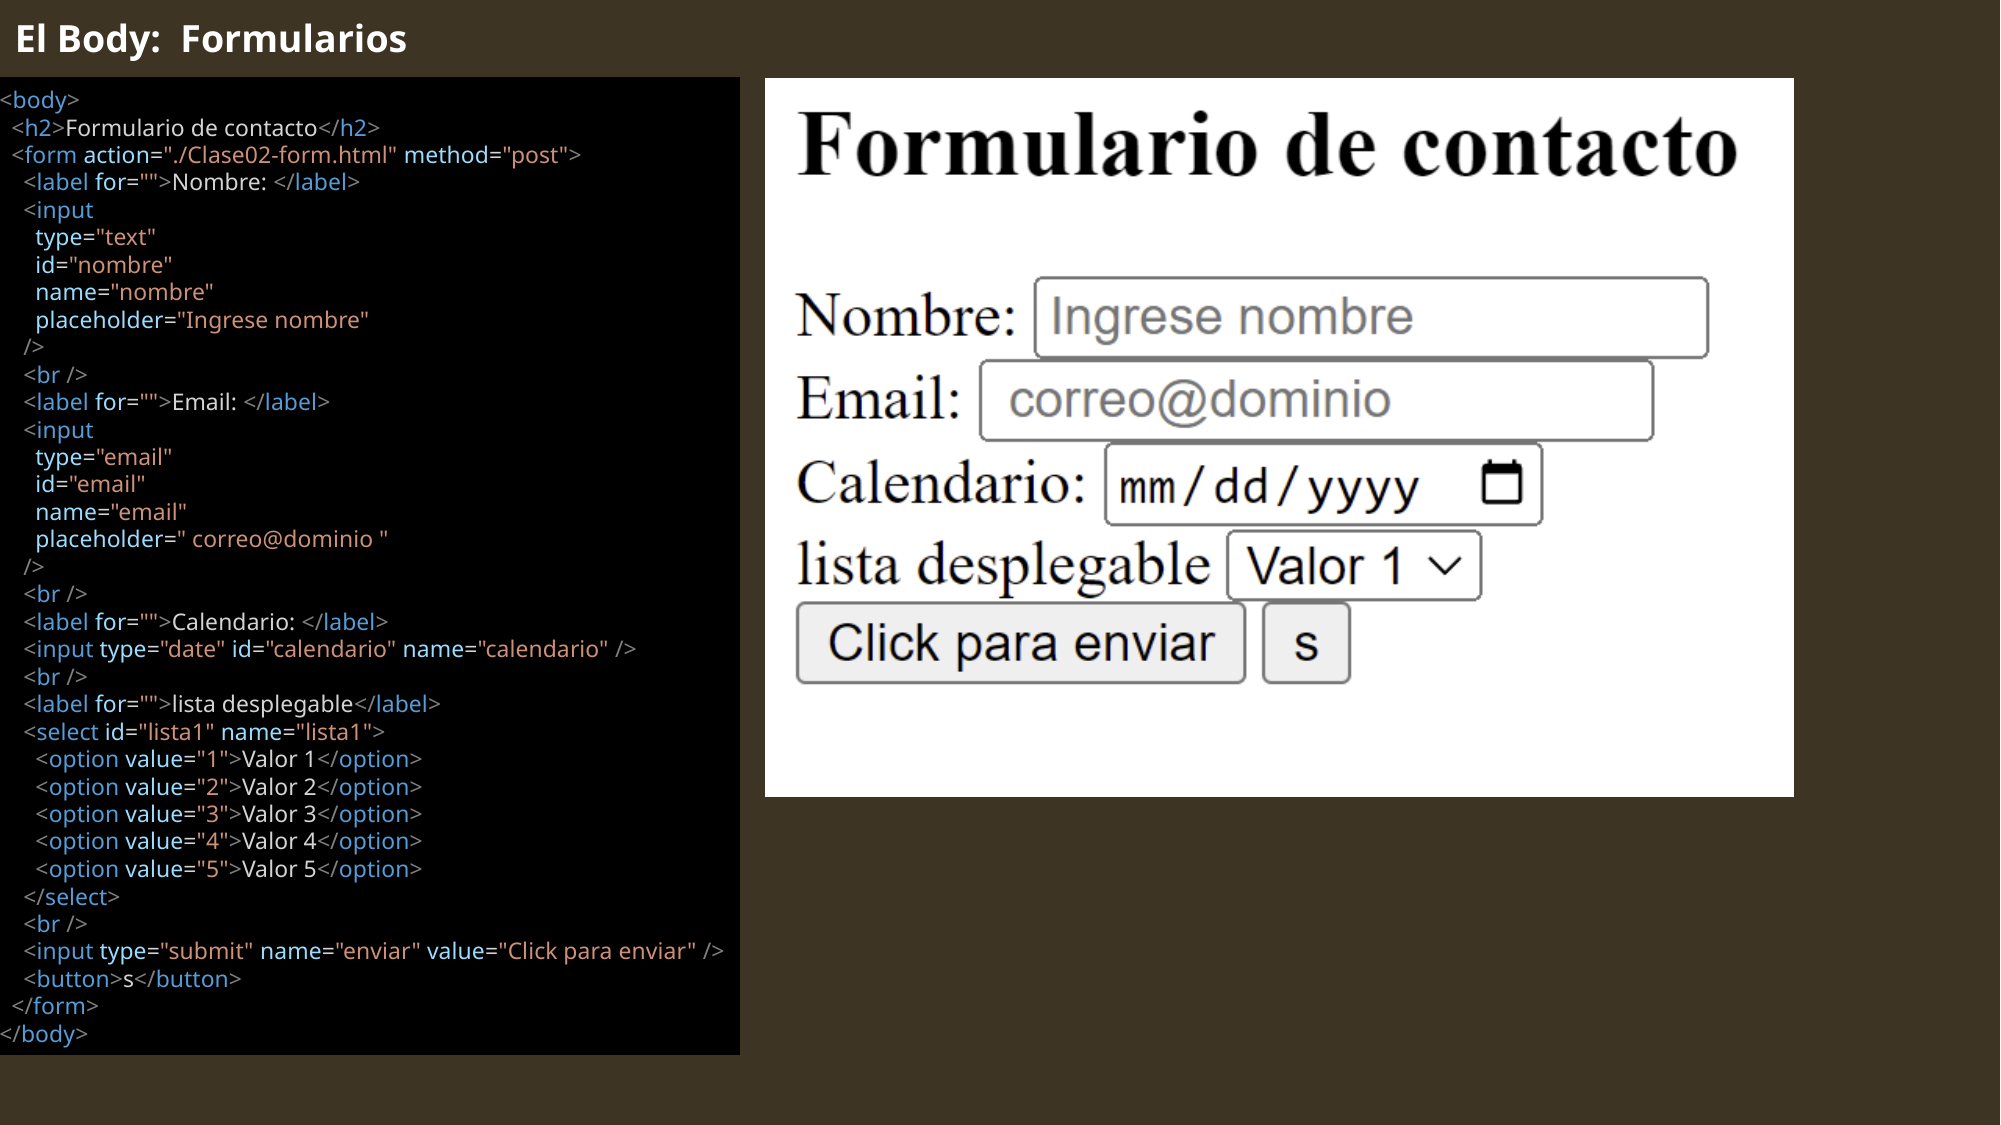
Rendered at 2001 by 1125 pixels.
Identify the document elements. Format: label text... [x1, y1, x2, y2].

text_box El Body: Formularios [0, 8, 1911, 428]
text_box <body> <h2>Formulario de contacto</h2> <form action="./Clase02-form.html" method="post"> <label for="">Nombre: </label> <input type="text" id="nombre" name="nombre" placeholder="Ingrese nombre" /> <br /> <label for="">Email: </label> <input type="email" id="email" name="email" placeholder=" correo@dominio " /> <br /> <label for="">Calendario: </label> <input type="date" id="calendario" name="calendario" /> <br /> <label for="">lista desplegable</label> <select id="lista1" name="lista1"> <option value="1">Valor 1</option> <option value="2">Valor 2</option> <option value="3">Valor 3</option> <option value="4">Valor 4</option> <option value="5">Valor 5</option> </select> <br /> <input type="submit" name="enviar" value="Click para enviar" /> <button>s</button> </form> </body> [0, 77, 740, 1055]
picture [765, 78, 1794, 797]
